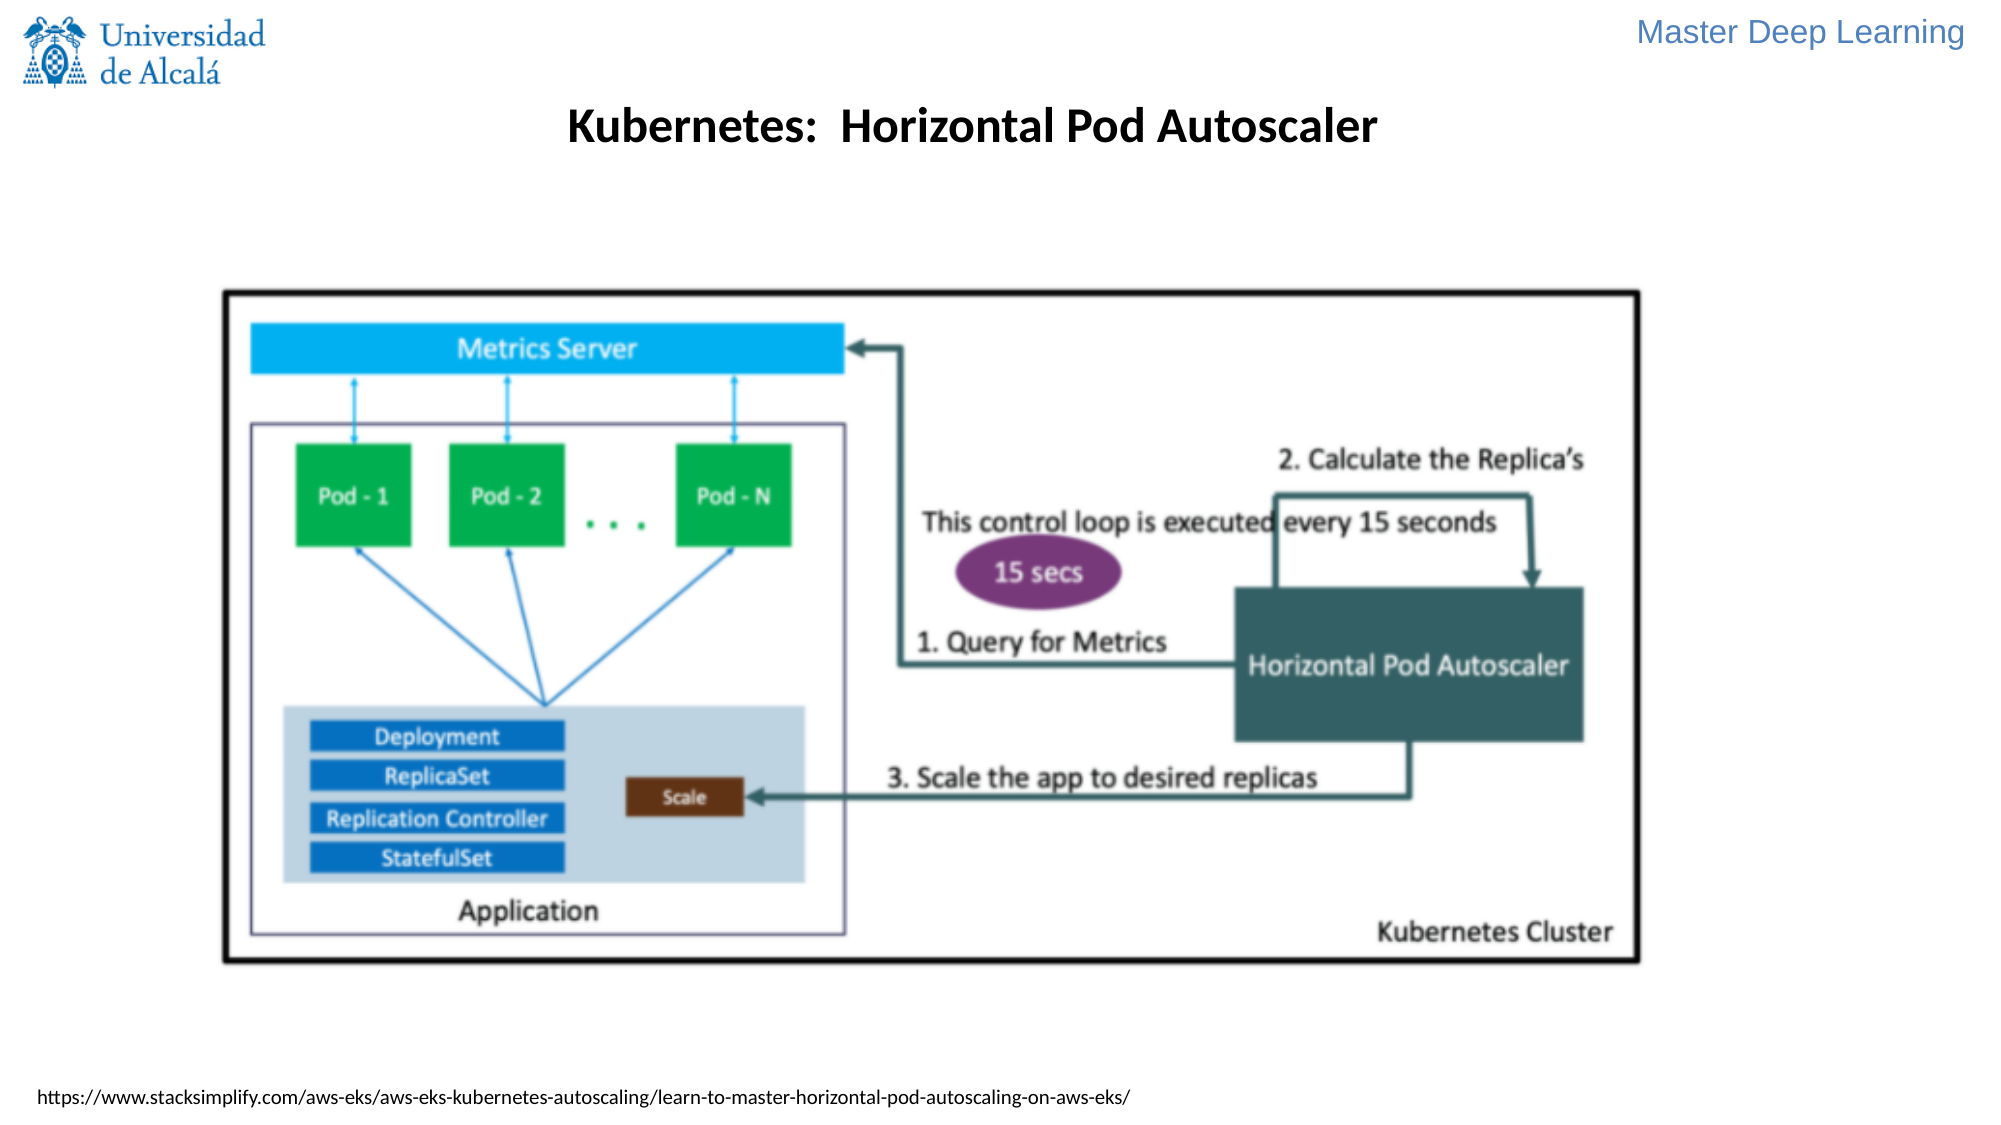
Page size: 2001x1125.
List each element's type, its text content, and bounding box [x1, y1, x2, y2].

text_box Kubernetes: Horizontal Pod Autoscaler [553, 85, 1452, 161]
text_box Master Deep Learning [1621, 3, 1994, 58]
text_box https://www.stacksimplify.com/aws-eks/aws-eks-kubernetes-autoscaling/learn-to-master-horizontal-pod-autoscaling-on-aws-eks/ [22, 1076, 1172, 1117]
picture [216, 281, 1654, 975]
picture [11, 10, 279, 96]
